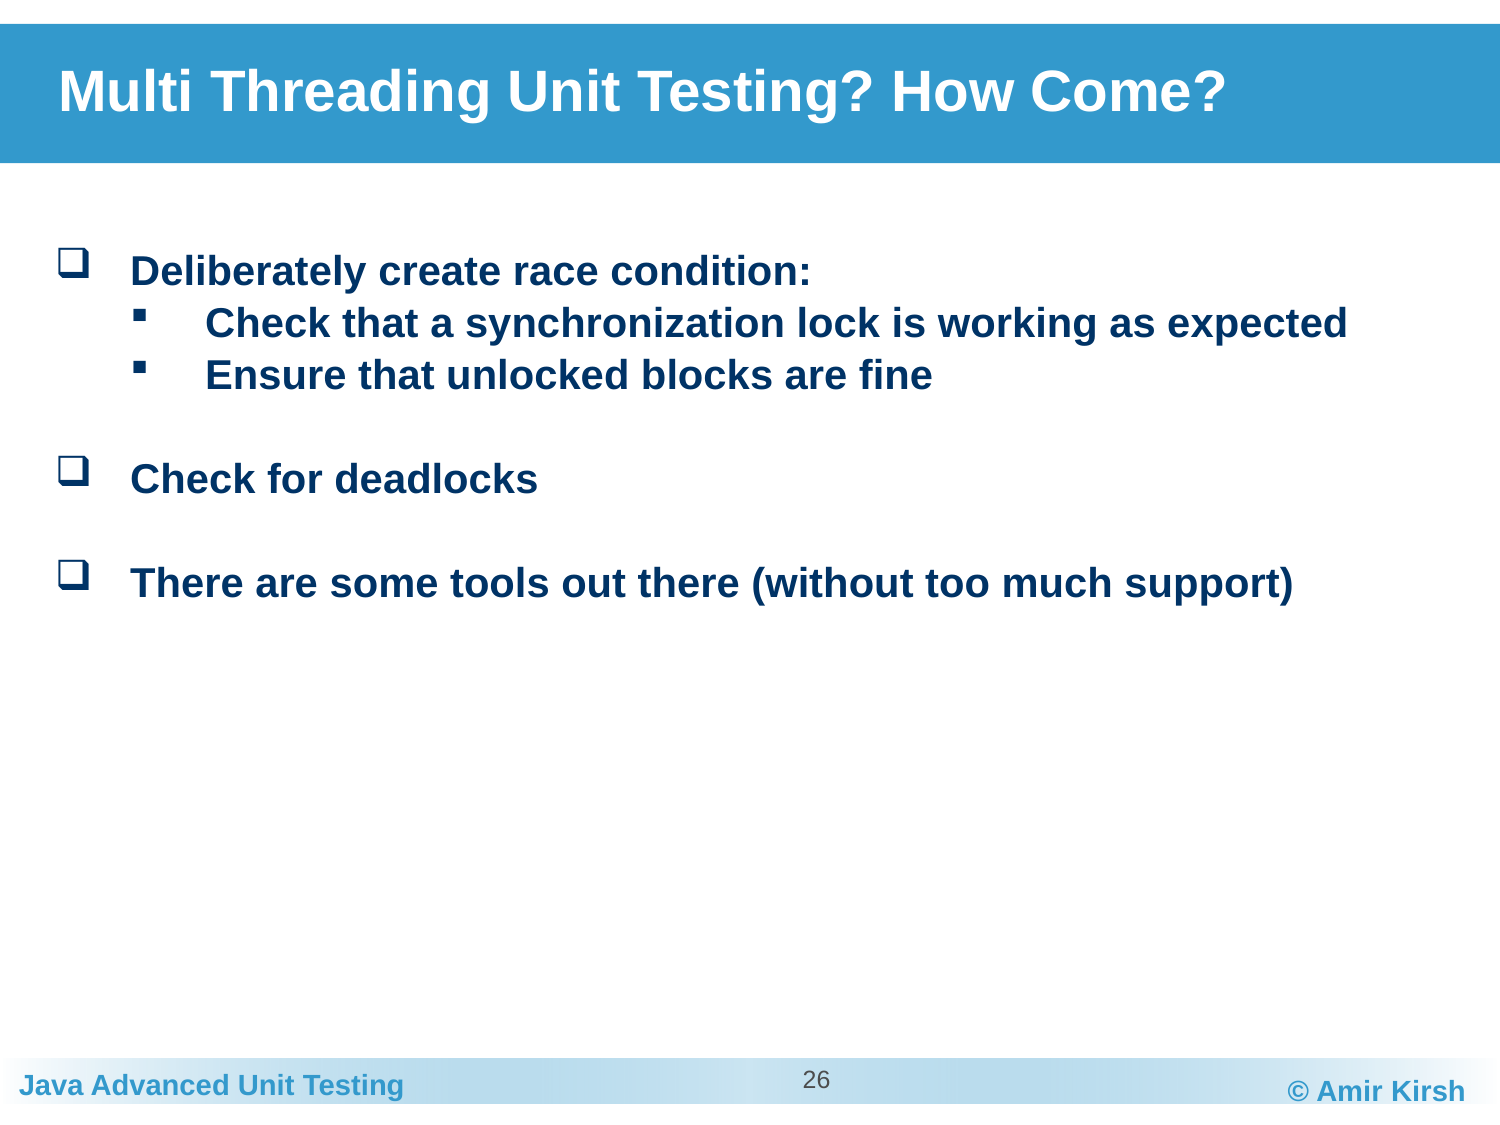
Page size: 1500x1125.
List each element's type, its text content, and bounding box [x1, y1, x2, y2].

slide_number 26 [737, 1065, 897, 1113]
text_box Deliberately create race condition: Check that a synchronization lock is working as expected Ensure that unlocked blocks are fine Check for deadlocks There are some tools out there (without too much support) [55, 191, 1461, 658]
title Multi Threading Unit Testing? How Come? [0, 23, 1500, 164]
